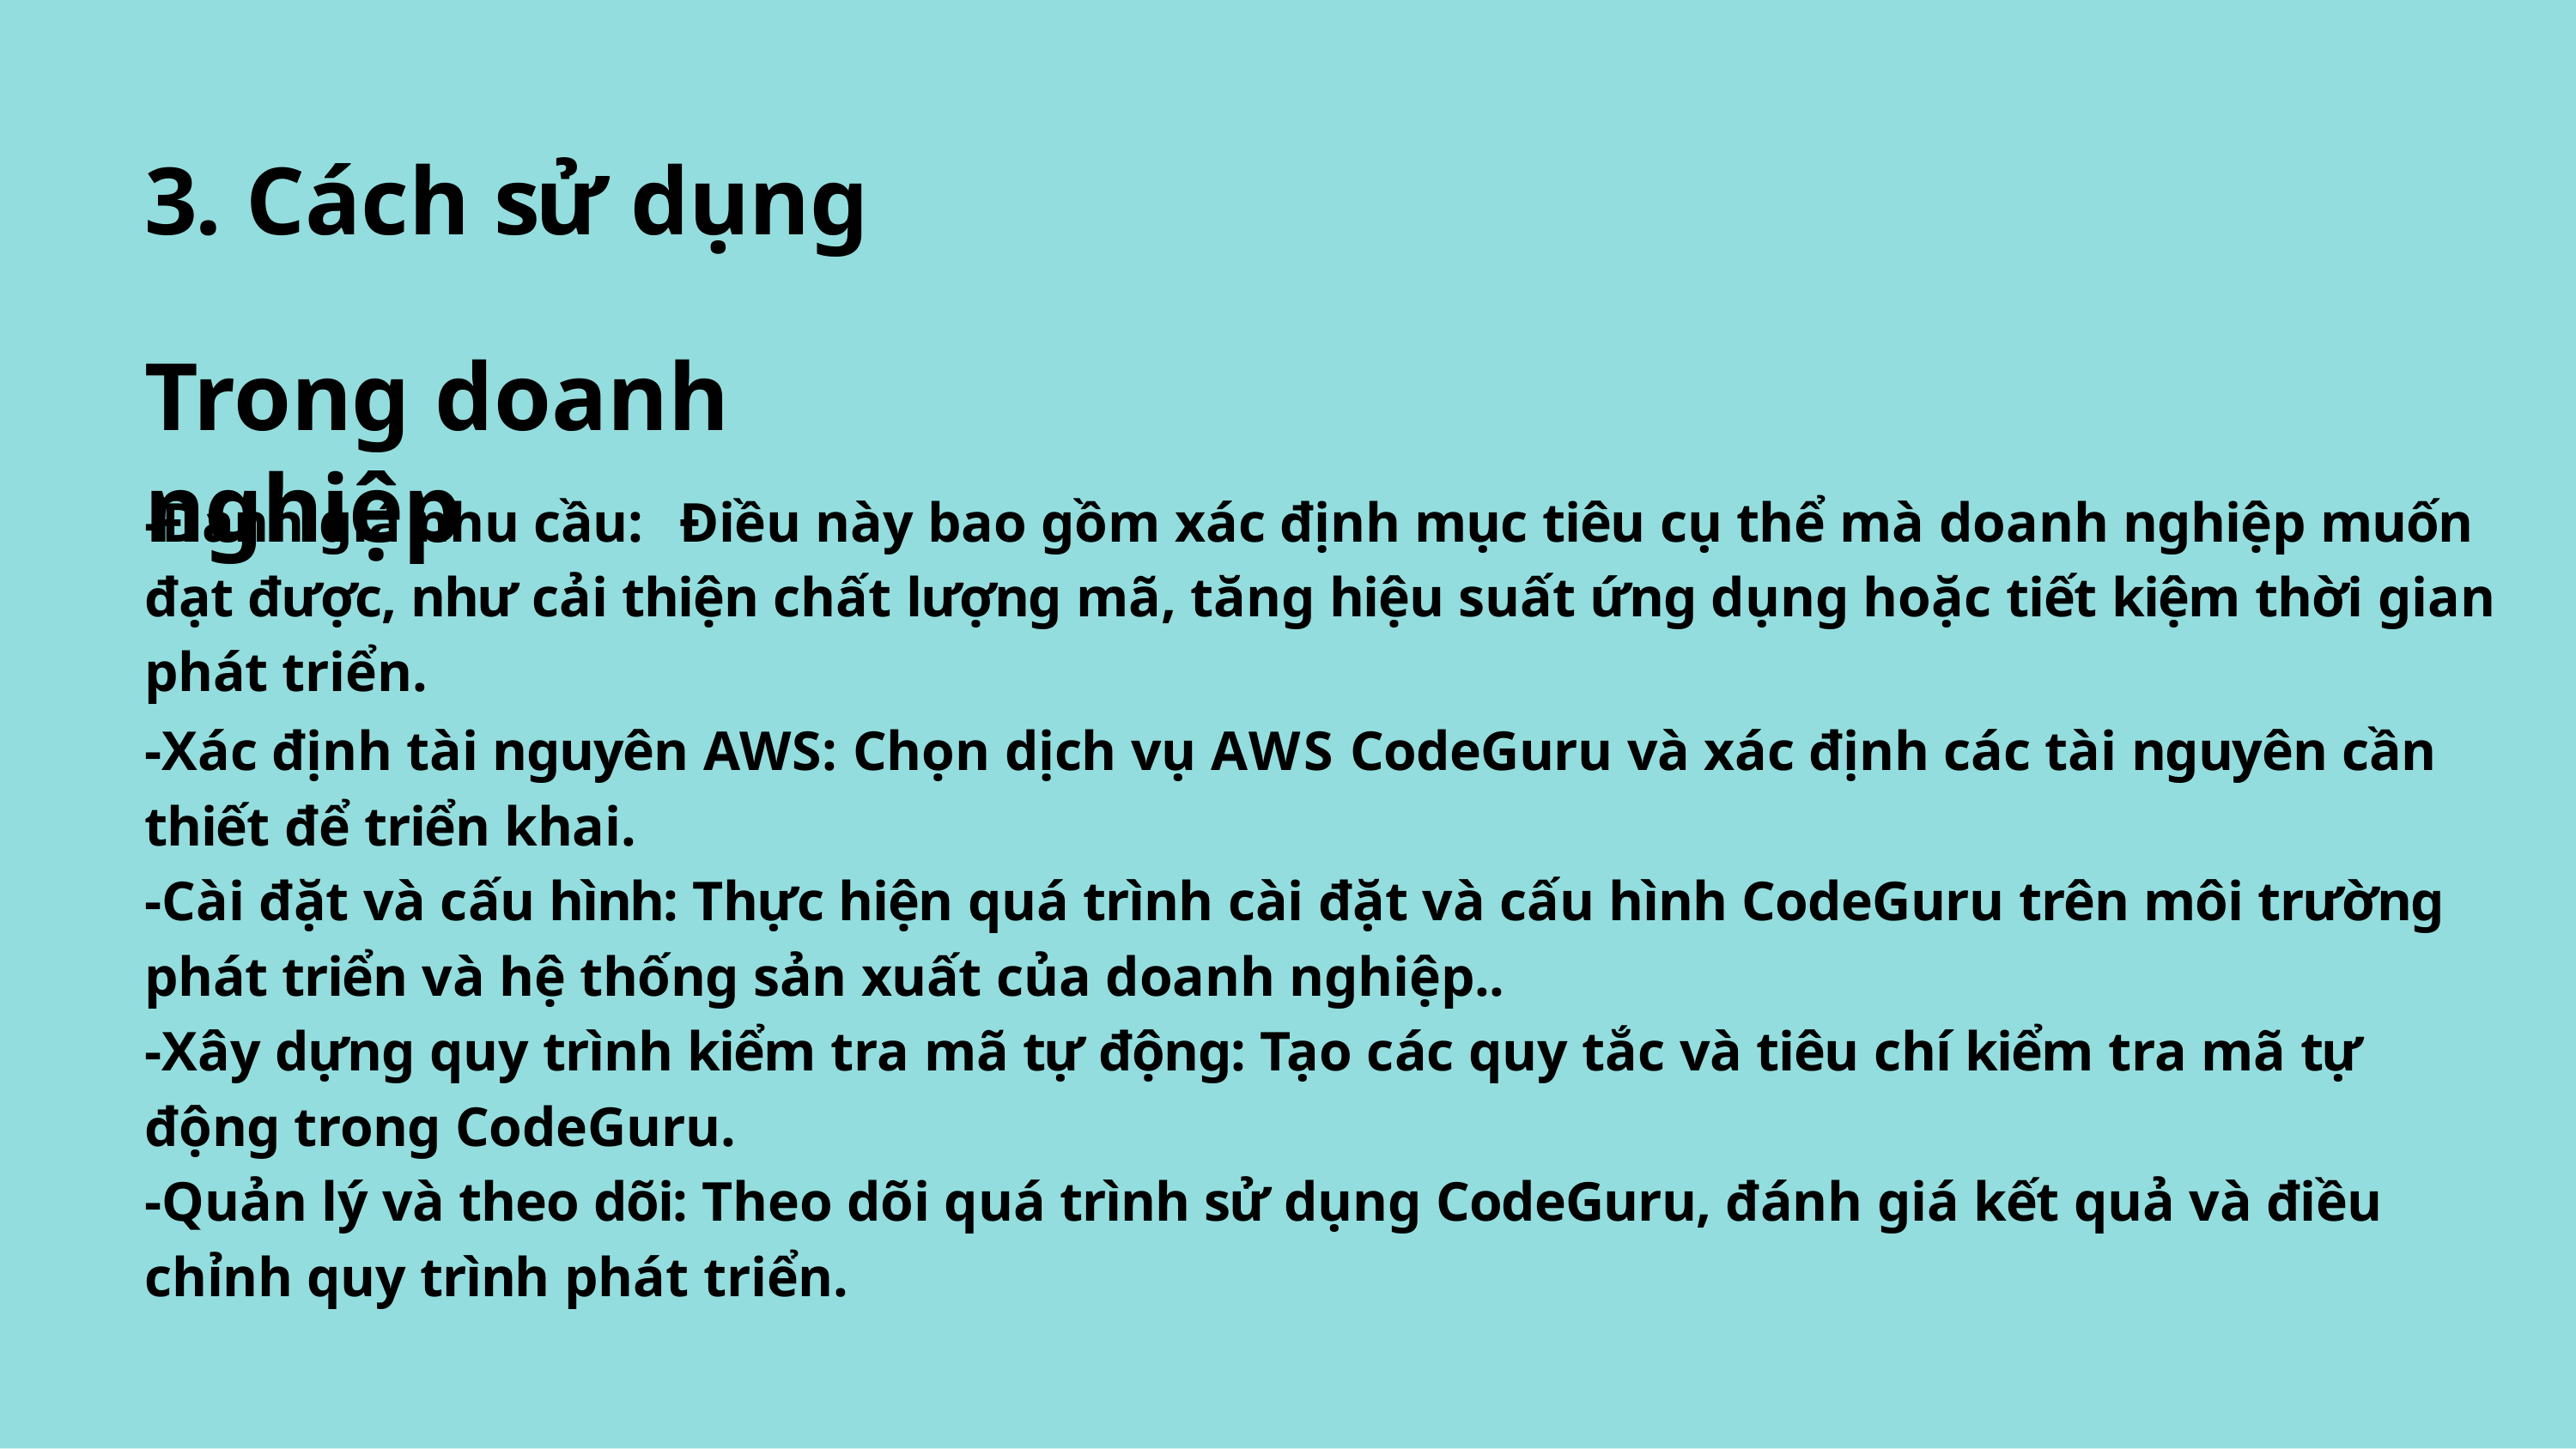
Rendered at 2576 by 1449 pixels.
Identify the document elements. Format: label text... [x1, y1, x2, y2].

text_box -Đánh giá nhu cầu: Điều này bao gồm xác định mục tiêu cụ thể mà doanh nghiệp muốn đạt được, như cải thiện chất lượng mã, tăng hiệu suất ứng dụng hoặc tiết kiệm thời gian phát triển. -Xác định tài nguyên AWS: Chọn dịch vụ AWS CodeGuru và xác định các tài nguyên cần thiết để triển khai. -Cài đặt và cấu hình: Thực hiện quá trình cài đặt và cấu hình CodeGuru trên môi trường phát triển và hệ thống sản xuất của doanh nghiệp.. -Xây dựng quy trình kiểm tra mã tự động: Tạo các quy tắc và tiêu chí kiểm tra mã tự động trong CodeGuru. -Quản lý và theo dõi: Theo dõi quá trình sử dụng CodeGuru, đánh giá kết quả và điều chỉnh quy trình phát triển. [143, 476, 2567, 1307]
title 3. Cách sử dụng Trong doanh nghiệp [143, 140, 1064, 561]
